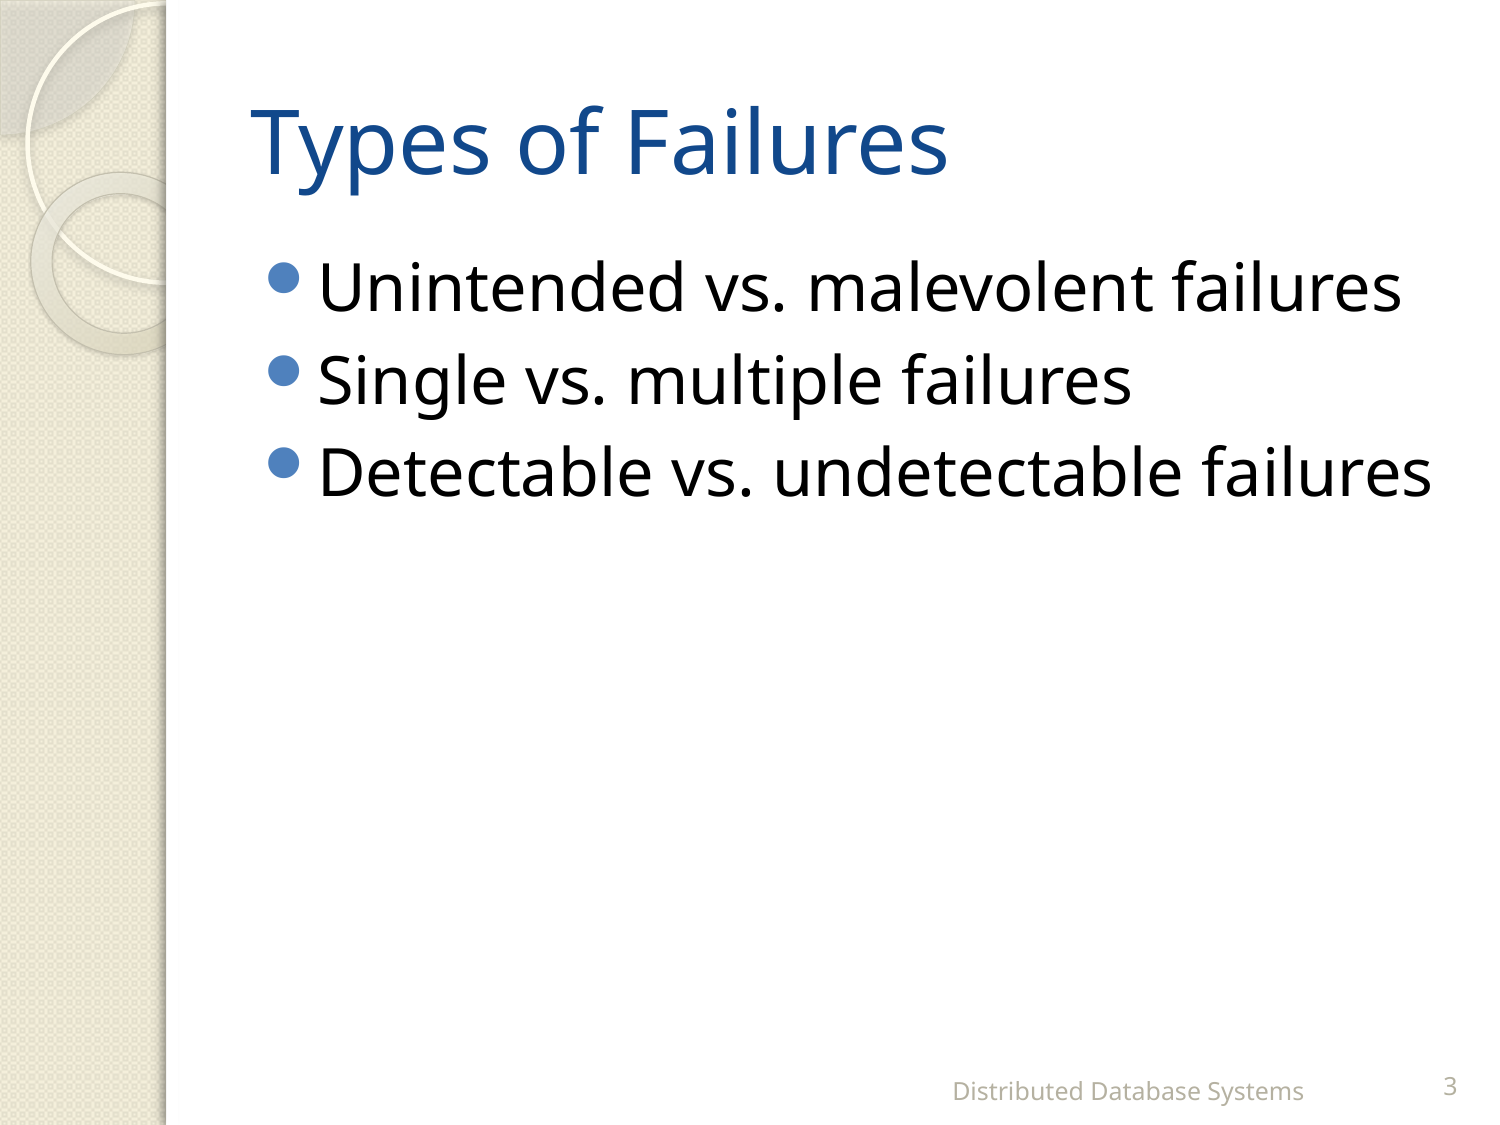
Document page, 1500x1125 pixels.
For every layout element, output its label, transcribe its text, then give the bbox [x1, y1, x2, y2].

footer Distributed Database Systems [937, 1034, 1413, 1113]
list Unintended vs. malevolent failures Single vs. multiple failures Detectable vs. undetectable failures [235, 237, 1466, 1025]
slide_number 3 [1413, 1034, 1488, 1113]
title Types of Failures [235, 45, 1466, 233]
